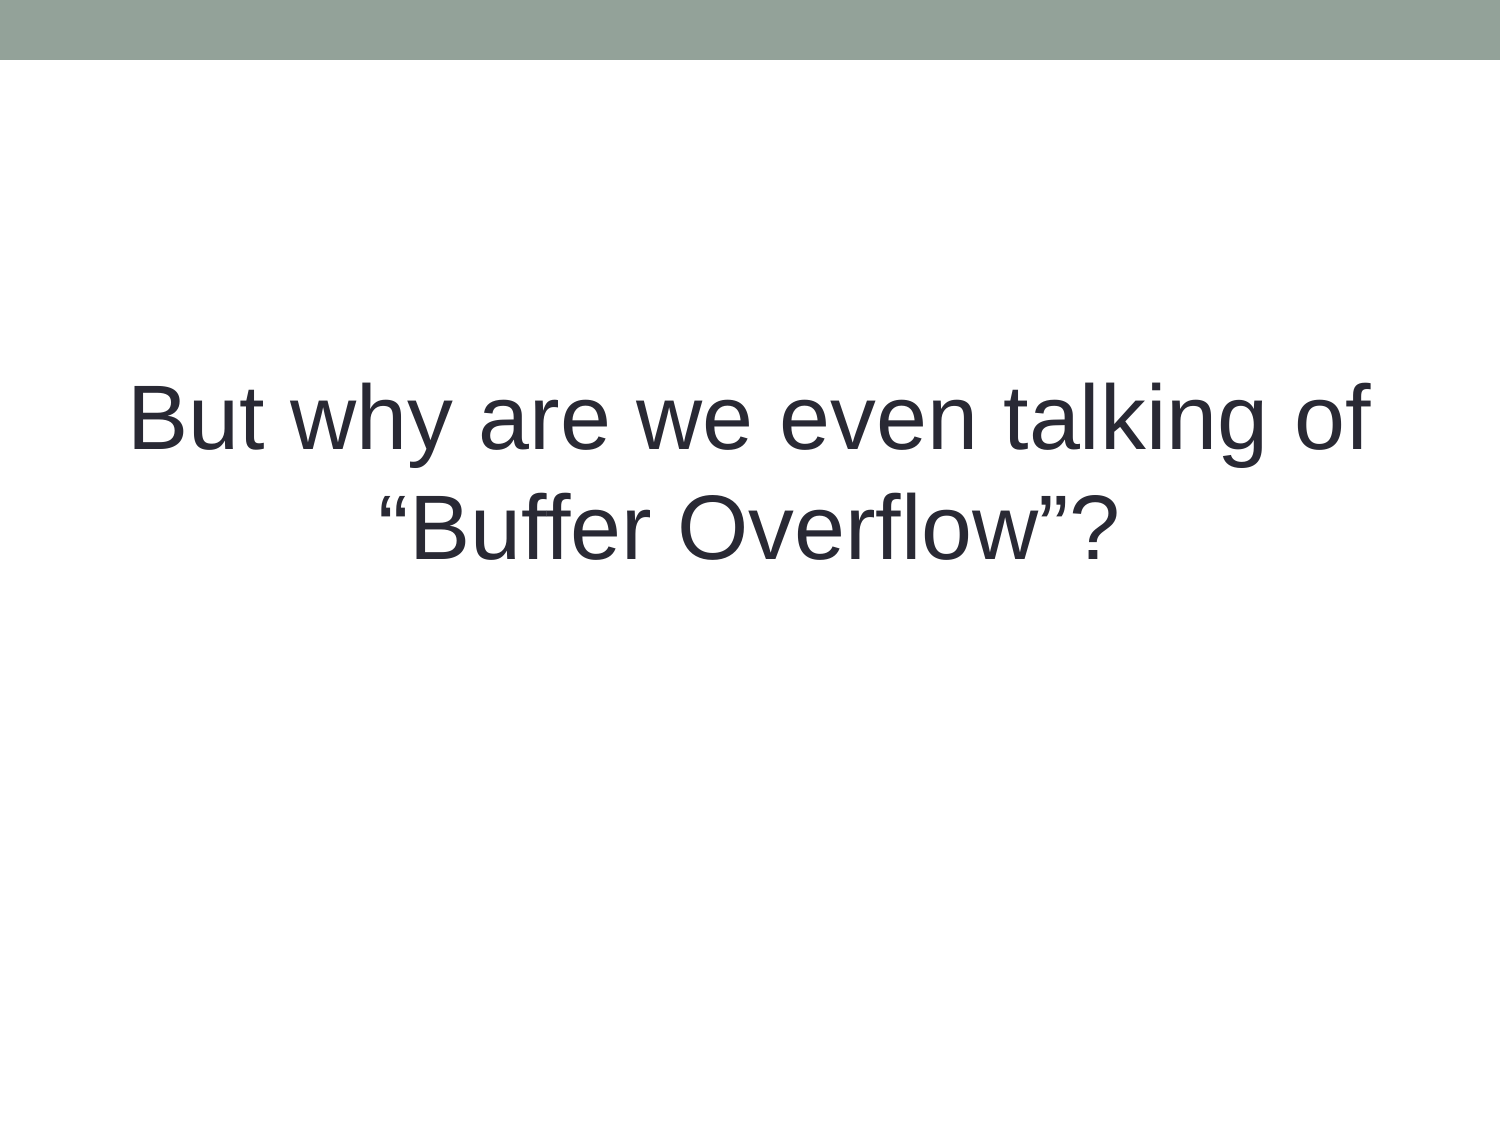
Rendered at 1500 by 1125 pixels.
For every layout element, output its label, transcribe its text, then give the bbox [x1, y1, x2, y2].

text_box But why are we even talking of “Buffer Overflow”? [74, 350, 1425, 700]
